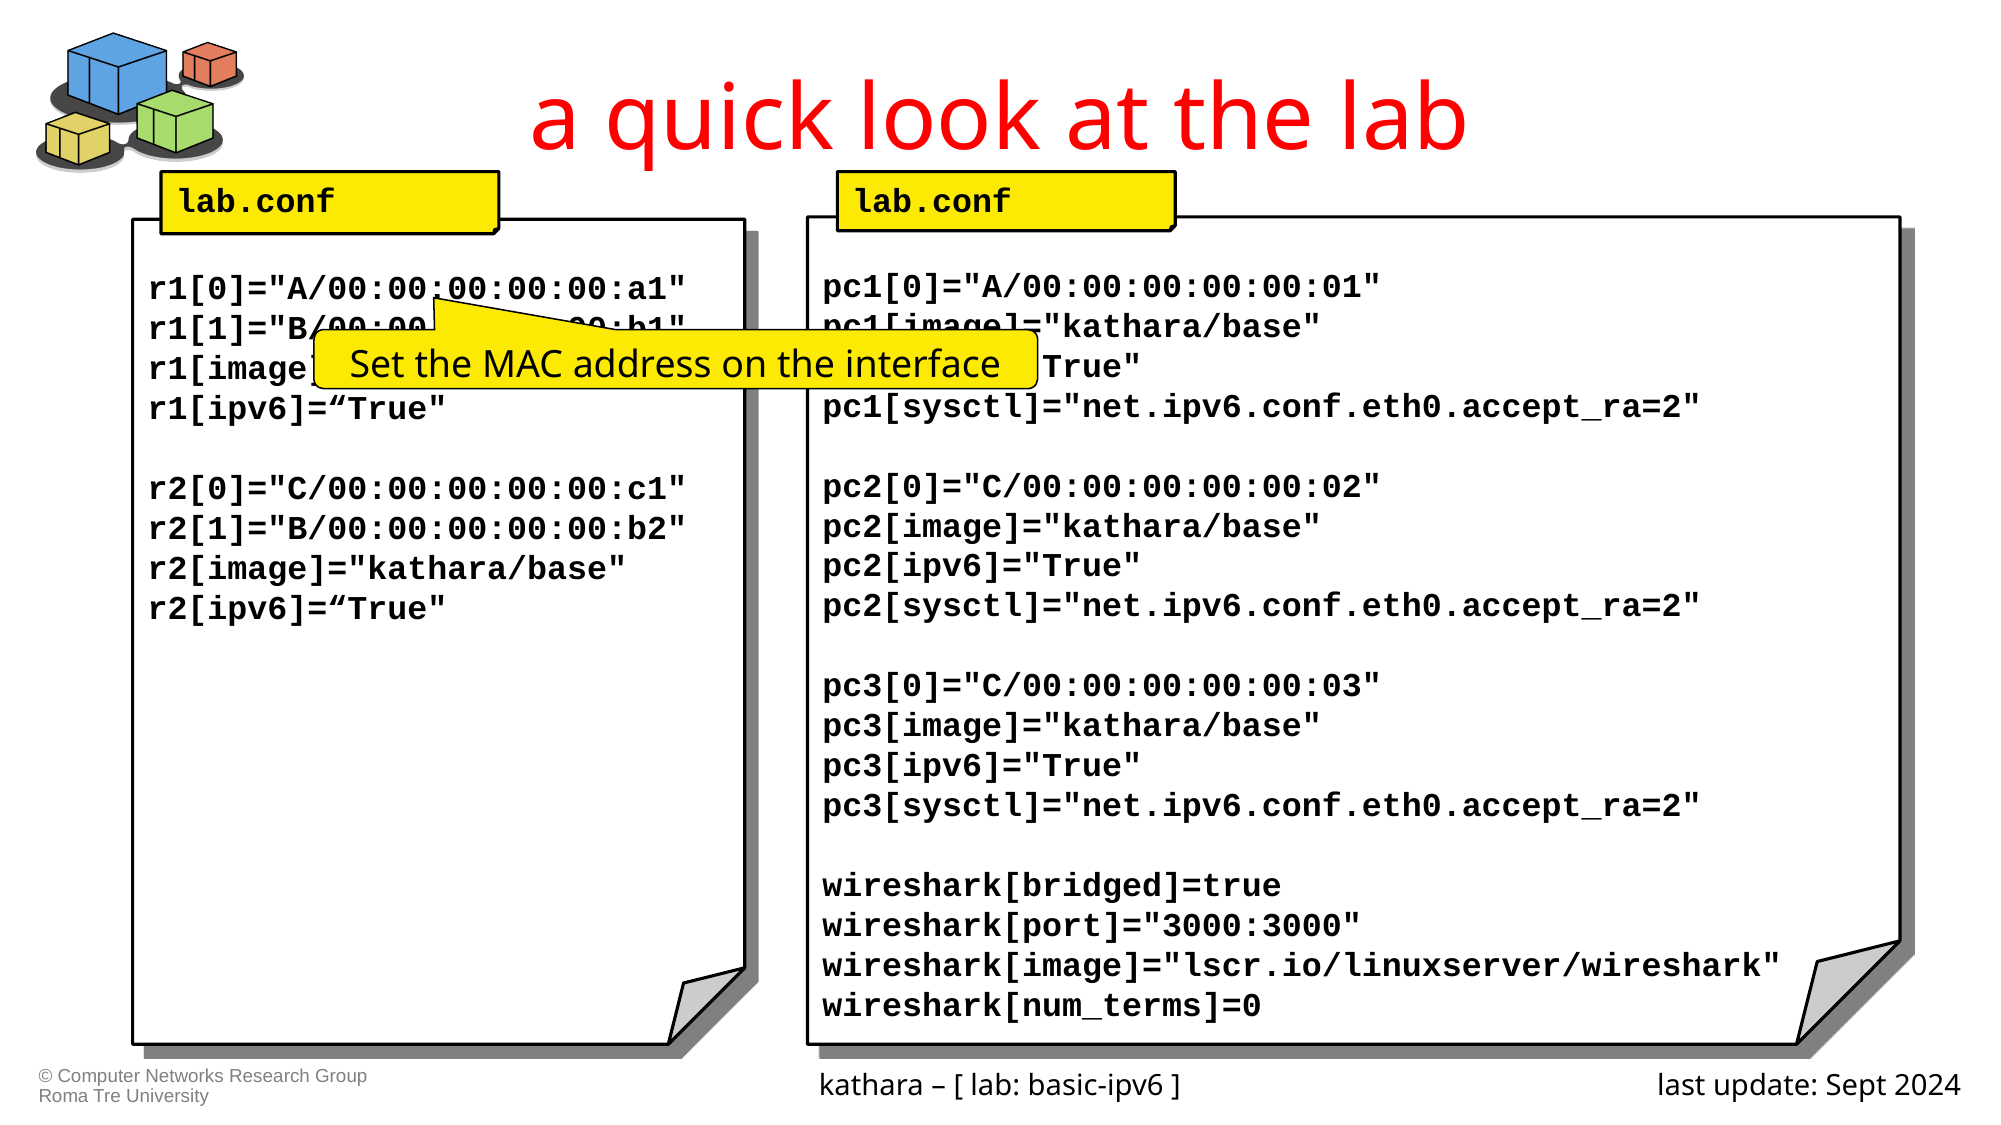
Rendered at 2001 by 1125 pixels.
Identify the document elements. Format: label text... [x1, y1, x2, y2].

text_box Set the MAC address on the interface [750, 329, 802, 389]
title a quick look at the lab [99, 19, 1900, 207]
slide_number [1519, 1058, 1977, 1114]
footer kathara – [ lab: basic-ipv6 ] [511, 1058, 1489, 1114]
picture [36, 32, 99, 173]
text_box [132, 171, 746, 1045]
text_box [807, 171, 1901, 1045]
